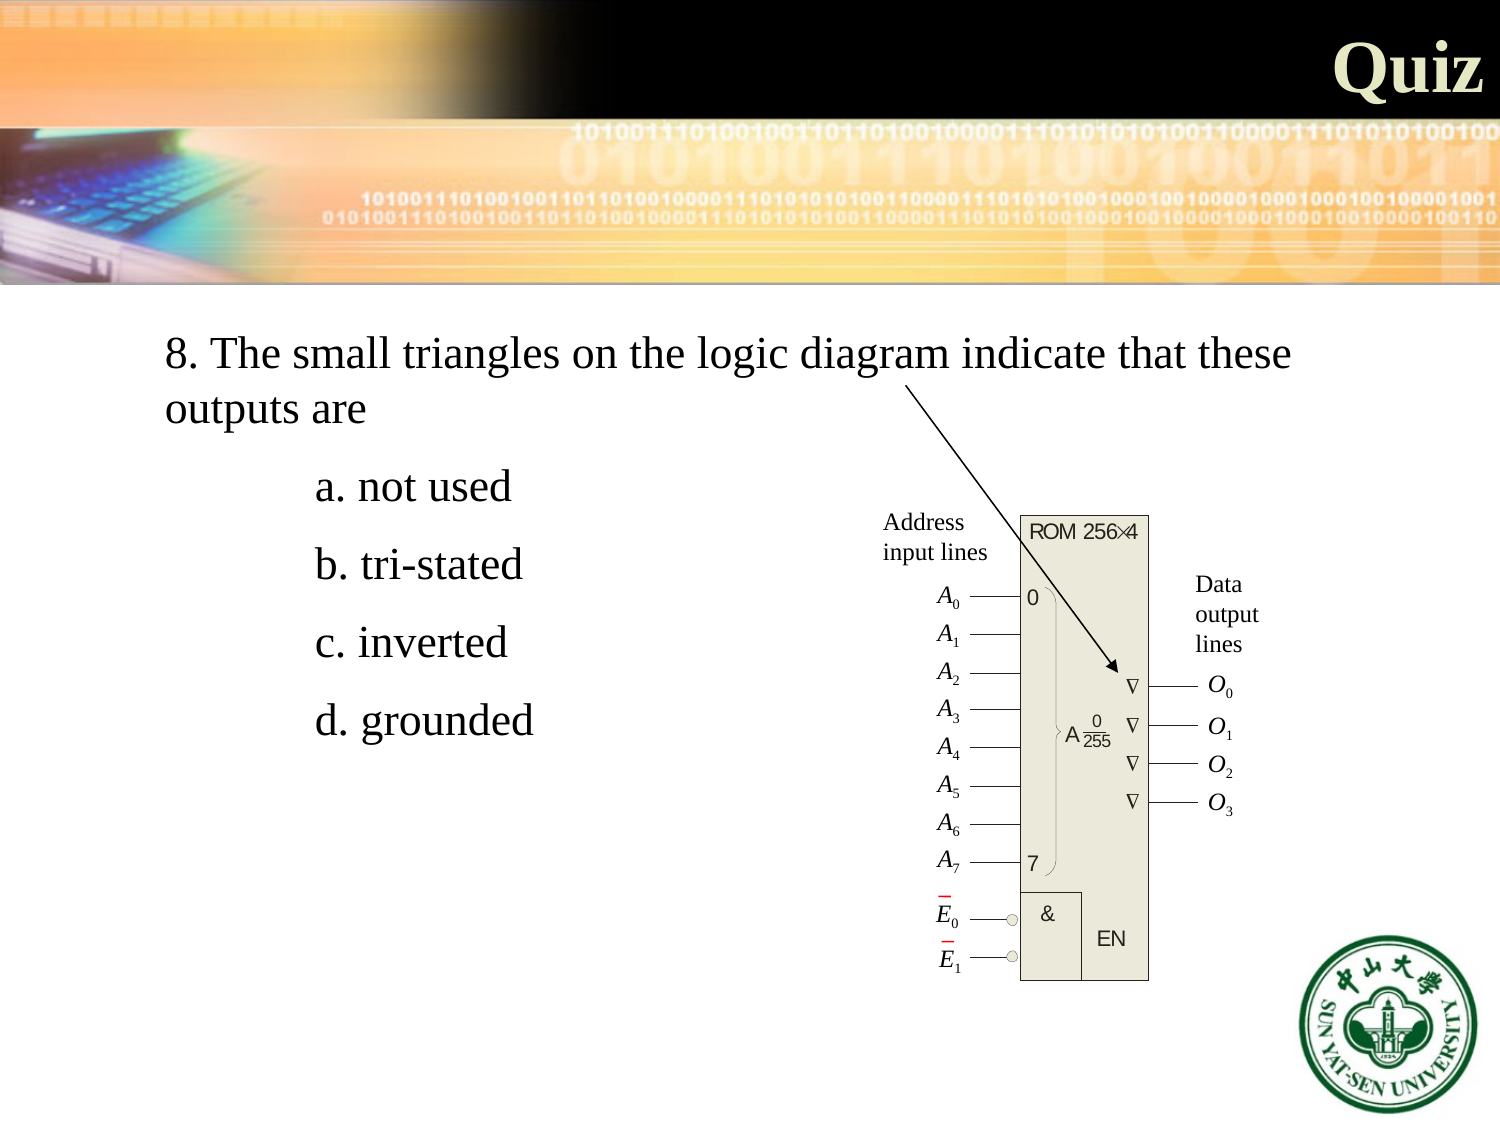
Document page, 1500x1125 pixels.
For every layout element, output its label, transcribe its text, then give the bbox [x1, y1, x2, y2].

text_box Quiz [212, 0, 1500, 126]
picture [1293, 930, 1489, 1118]
text_box A7 [922, 835, 962, 884]
text_box [904, 384, 998, 508]
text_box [967, 510, 1202, 986]
text_box A5 [922, 759, 962, 797]
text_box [920, 889, 997, 936]
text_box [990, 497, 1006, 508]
text_box A0 [922, 571, 962, 608]
text_box A3 [922, 684, 962, 722]
text_box O0 [1207, 665, 1269, 702]
text_box Data output lines [1207, 560, 1294, 665]
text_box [924, 935, 1000, 981]
text_box A1 [922, 608, 962, 646]
picture [0, 0, 1500, 285]
text_box O3 [1207, 777, 1269, 827]
text_box A2 [922, 646, 962, 684]
text_box 8. The small triangles on the logic diagram indicate that these outputs are a. not used b. tri-stated c. inverted d. grounded [150, 315, 1424, 752]
text_box A4 [922, 722, 962, 759]
text_box O1 [1207, 702, 1269, 739]
text_box A6 [922, 797, 962, 835]
text_box Address input lines [868, 497, 994, 573]
text_box O2 [1207, 739, 1269, 777]
